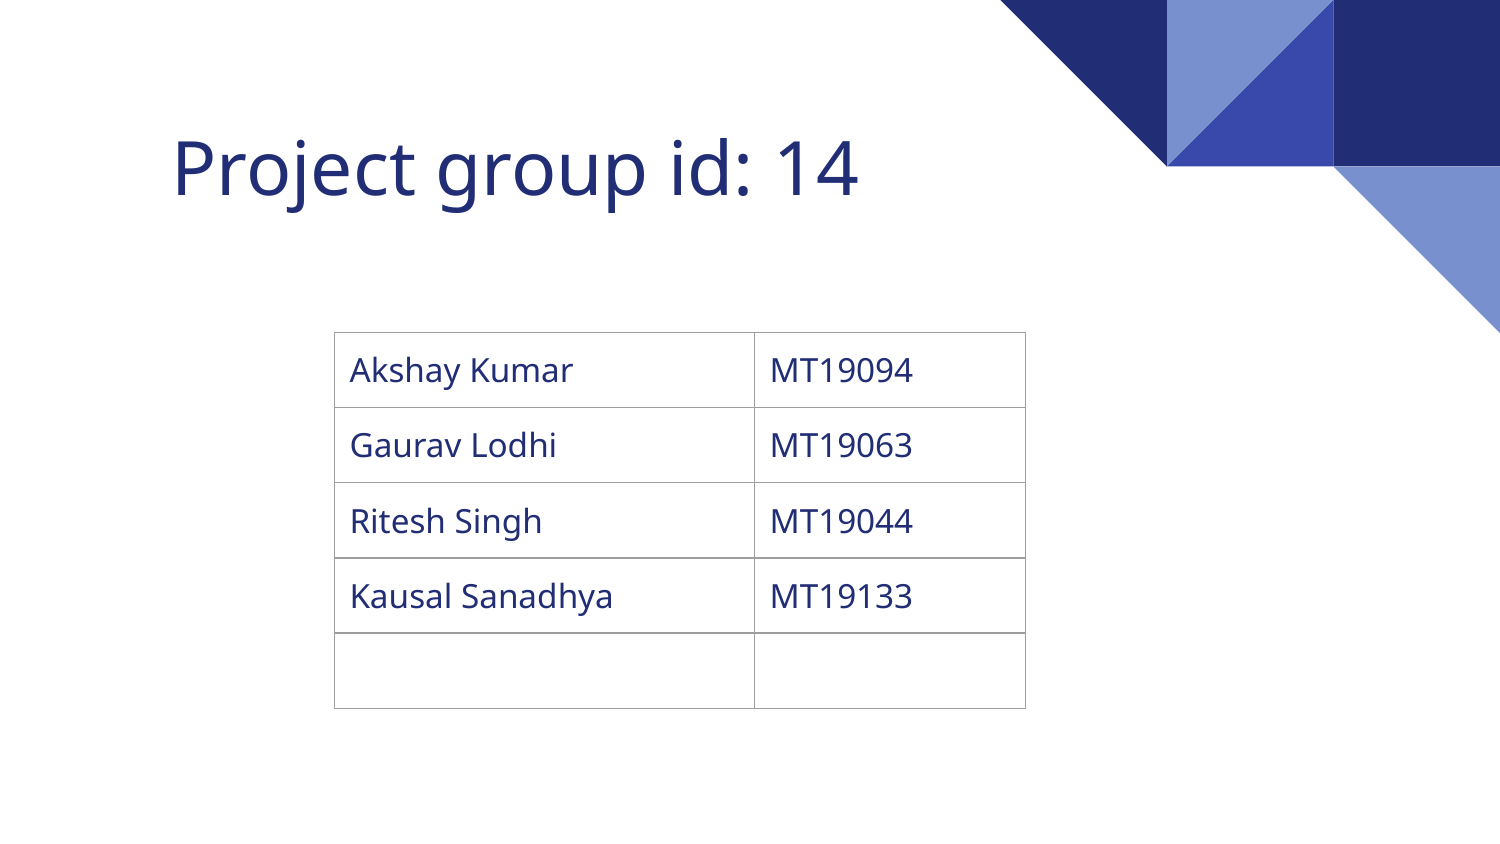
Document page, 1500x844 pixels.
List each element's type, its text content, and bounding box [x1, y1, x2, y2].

table_header Akshay Kumar [335, 333, 754, 407]
table_cell MT19044 [755, 483, 1025, 557]
table_cell [335, 634, 754, 708]
table_cell MT19063 [755, 408, 1025, 482]
table_cell MT19133 [755, 559, 1025, 632]
table_cell Ritesh Singh [335, 483, 754, 557]
table_cell [755, 634, 1025, 708]
table_cell Kausal Sanadhya [335, 559, 754, 632]
table_header MT19094 [755, 333, 1025, 407]
table_cell Gaurav Lodhi [335, 408, 754, 482]
title Project group id: 14 [156, 85, 1344, 245]
